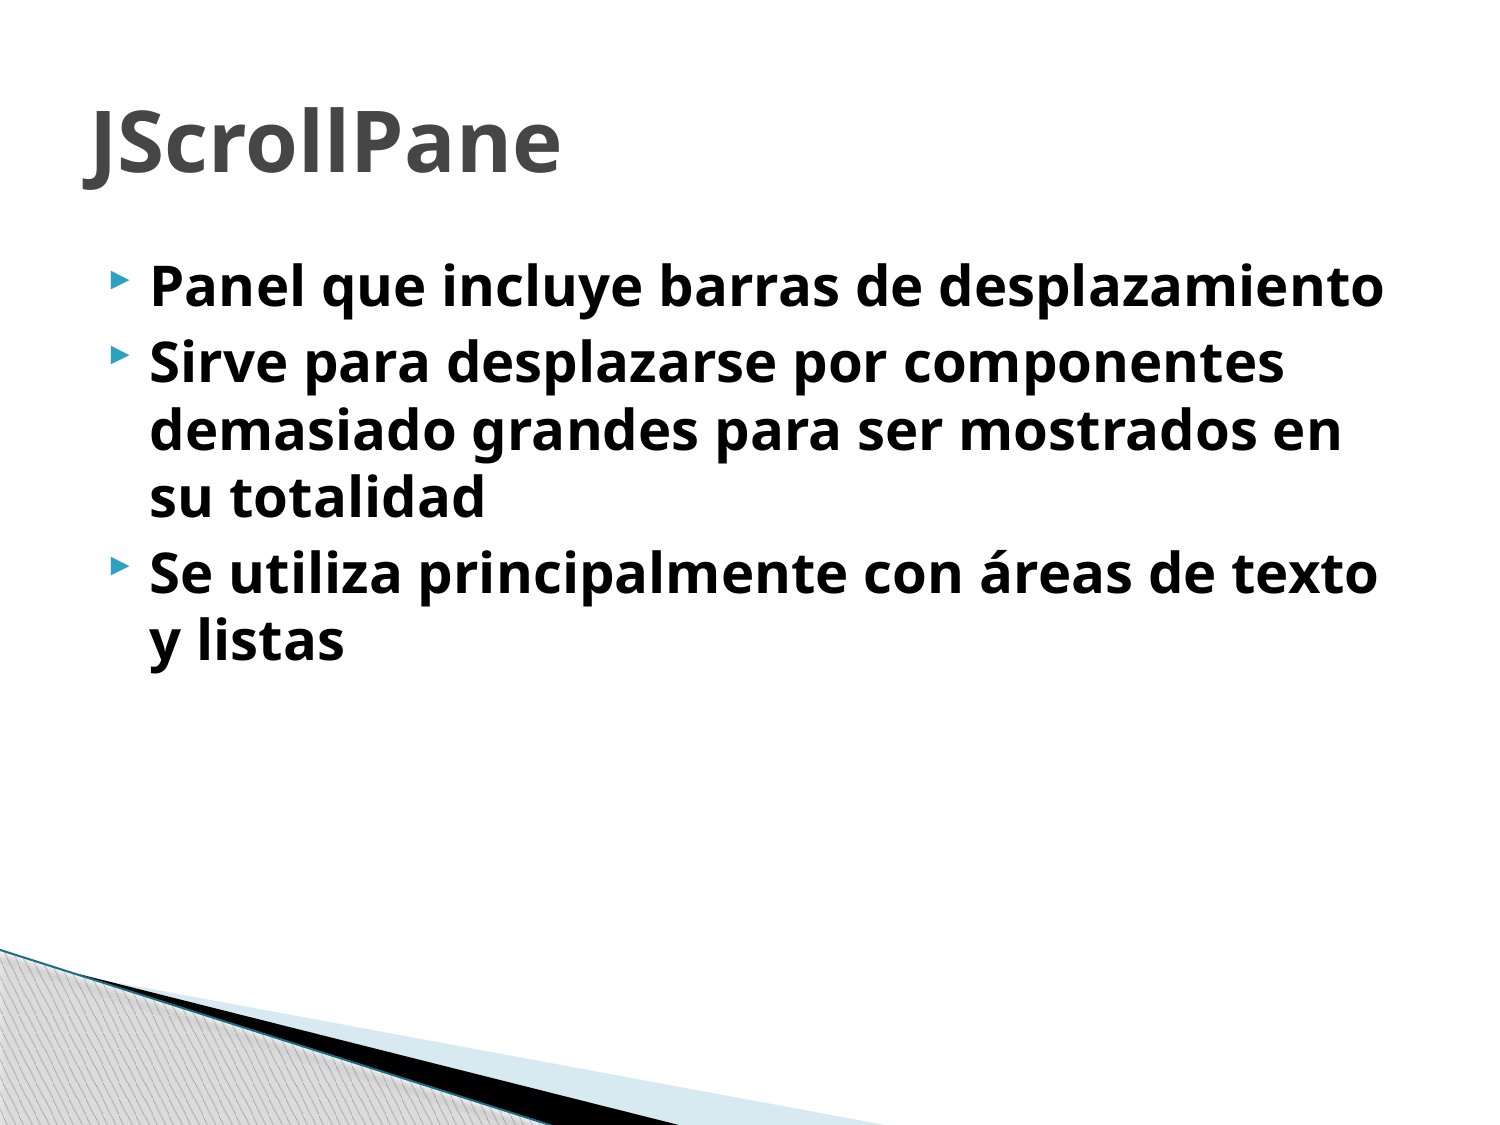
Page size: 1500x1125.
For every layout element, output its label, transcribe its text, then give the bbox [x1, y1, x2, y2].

title JScrollPane [75, 45, 1425, 233]
list Panel que incluye barras de desplazamiento Sirve para desplazarse por componentes demasiado grandes para ser mostrados en su totalidad Se utiliza principalmente con áreas de texto y listas [75, 243, 1425, 986]
